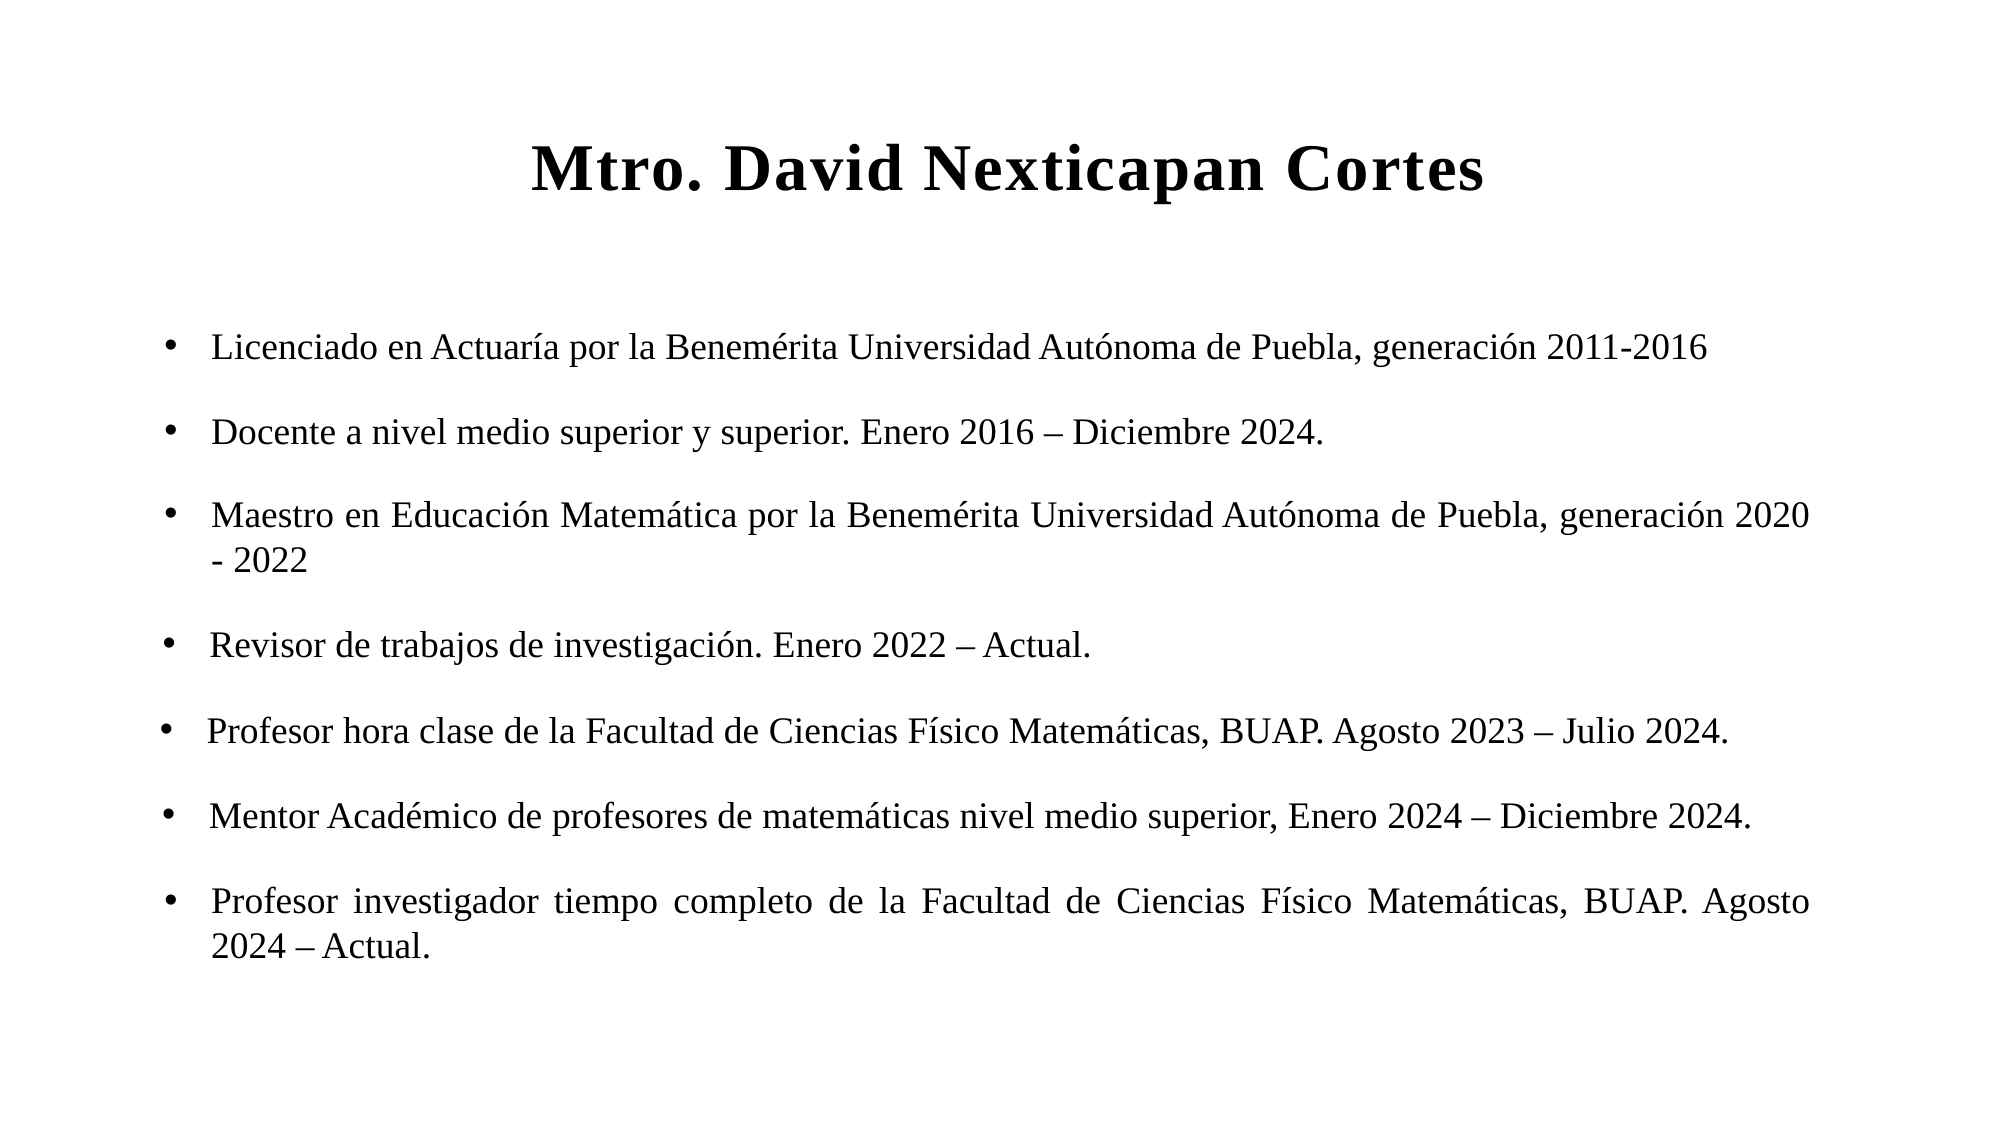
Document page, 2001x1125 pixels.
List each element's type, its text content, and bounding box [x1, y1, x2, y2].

text_box Licenciado en Actuaría por la Benemérita Universidad Autónoma de Puebla, generación 2011-2016 [149, 314, 1827, 375]
title Mtro. David Nexticapan Cortes [156, 59, 1863, 278]
text_box Profesor hora clase de la Facultad de Ciencias Físico Matemáticas, BUAP. Agosto 2023 – Julio 2024. [144, 698, 1823, 758]
text_box Maestro en Educación Matemática por la Benemérita Universidad Autónoma de Puebla, generación 2020 - 2022 [149, 482, 1827, 587]
text_box Profesor investigador tiempo completo de la Facultad de Ciencias Físico Matemáticas, BUAP. Agosto 2024 – Actual. [149, 869, 1827, 974]
text_box Revisor de trabajos de investigación. Enero 2022 – Actual. [147, 612, 1825, 673]
text_box Mentor Académico de profesores de matemáticas nivel medio superior, Enero 2024 – Diciembre 2024. [147, 783, 1825, 844]
text_box Docente a nivel medio superior y superior. Enero 2016 – Diciembre 2024. [149, 399, 1827, 460]
